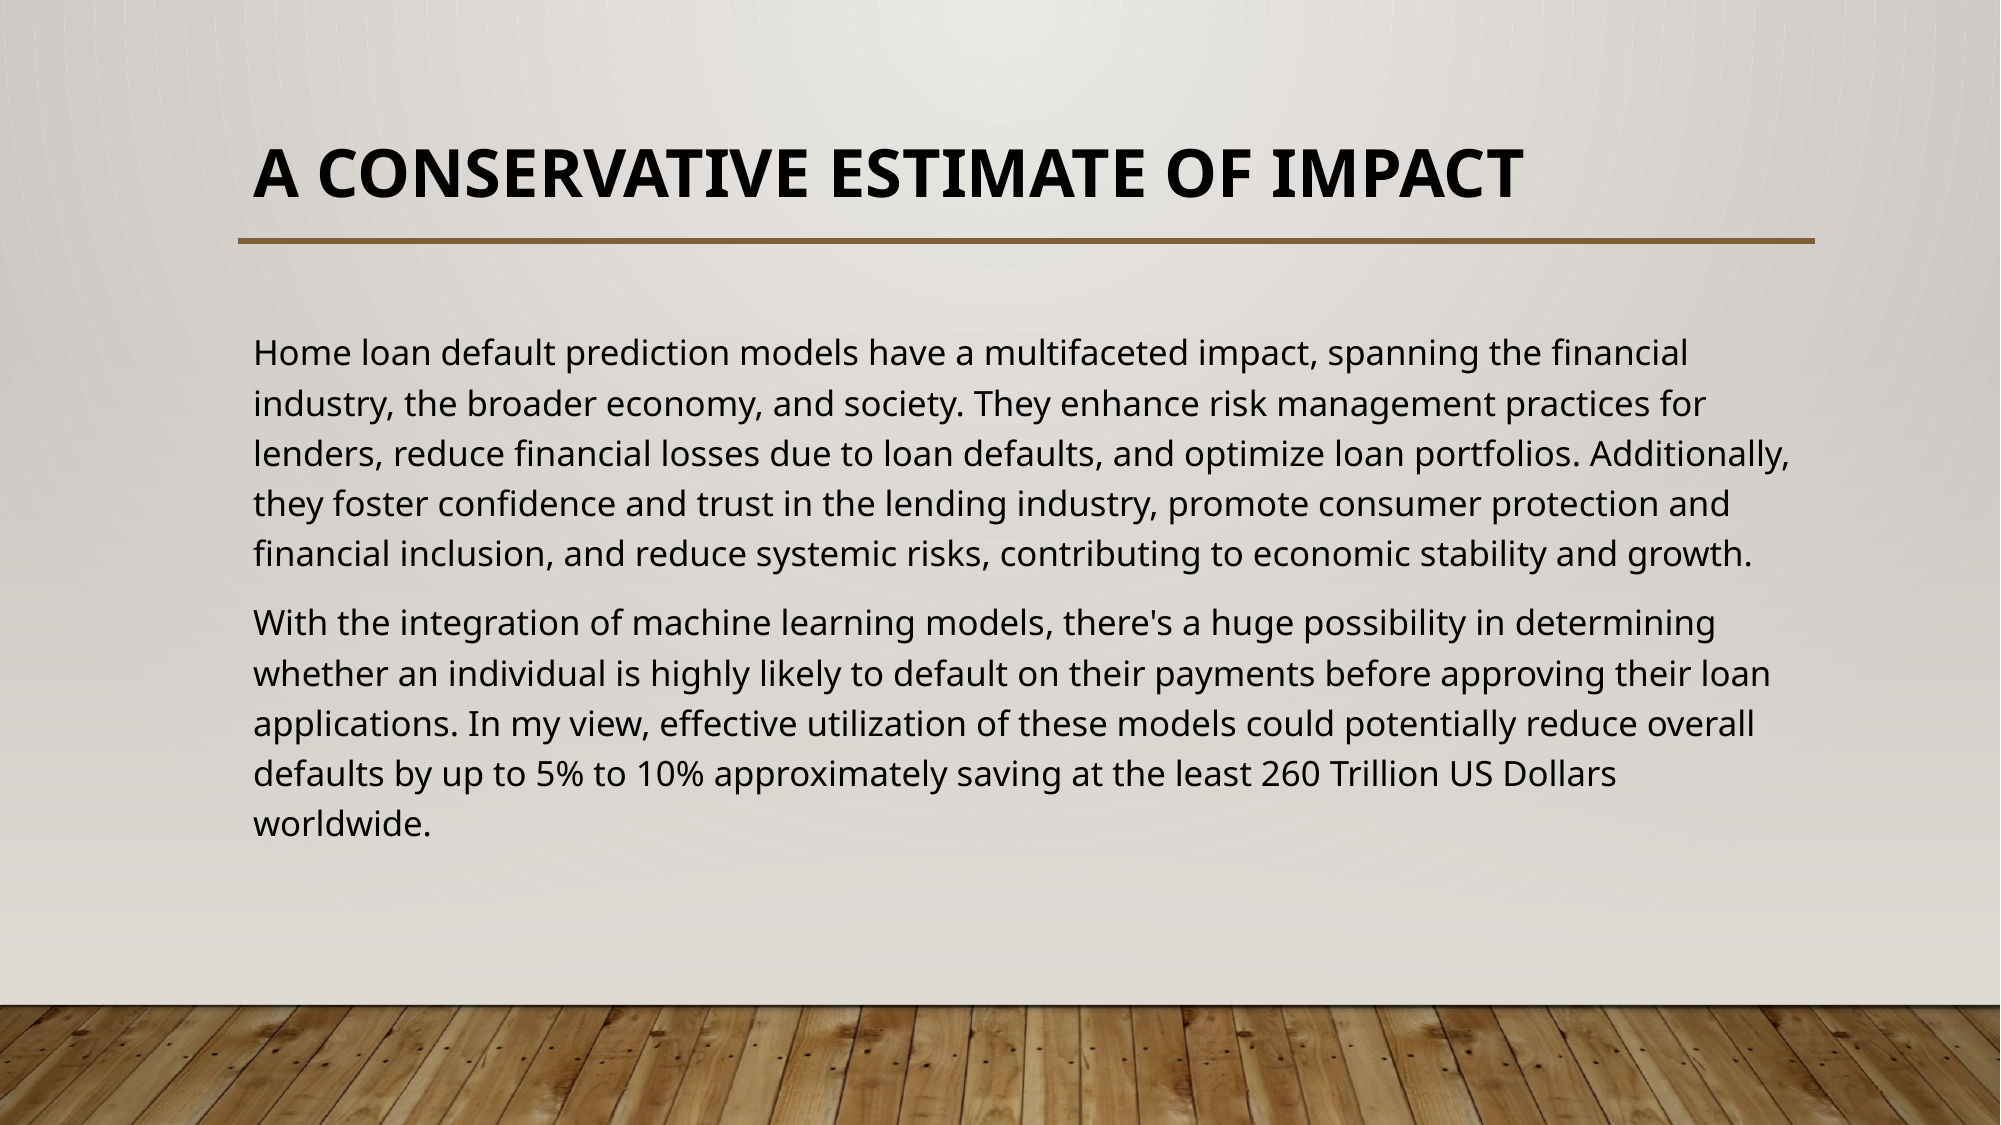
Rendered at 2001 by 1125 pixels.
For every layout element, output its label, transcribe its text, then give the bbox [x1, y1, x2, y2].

picture [0, 1005, 2000, 1125]
list Home loan default prediction models have a multifaceted impact, spanning the financial industry, the broader economy, and society. They enhance risk management practices for lenders, reduce financial losses due to loan defaults, and optimize loan portfolios. Additionally, they foster confidence and trust in the lending industry, promote consumer protection and financial inclusion, and reduce systemic risks, contributing to economic stability and growth. With the integration of machine learning models, there's a huge possibility in determining whether an individual is highly likely to default on their payments before approving their loan applications. In my view, effective utilization of these models could potentially reduce overall defaults by up to 5% to 10% approximately saving at the least 260 Trillion US Dollars worldwide. [238, 315, 1814, 897]
title A conservative estimate of impact [238, 131, 1814, 229]
